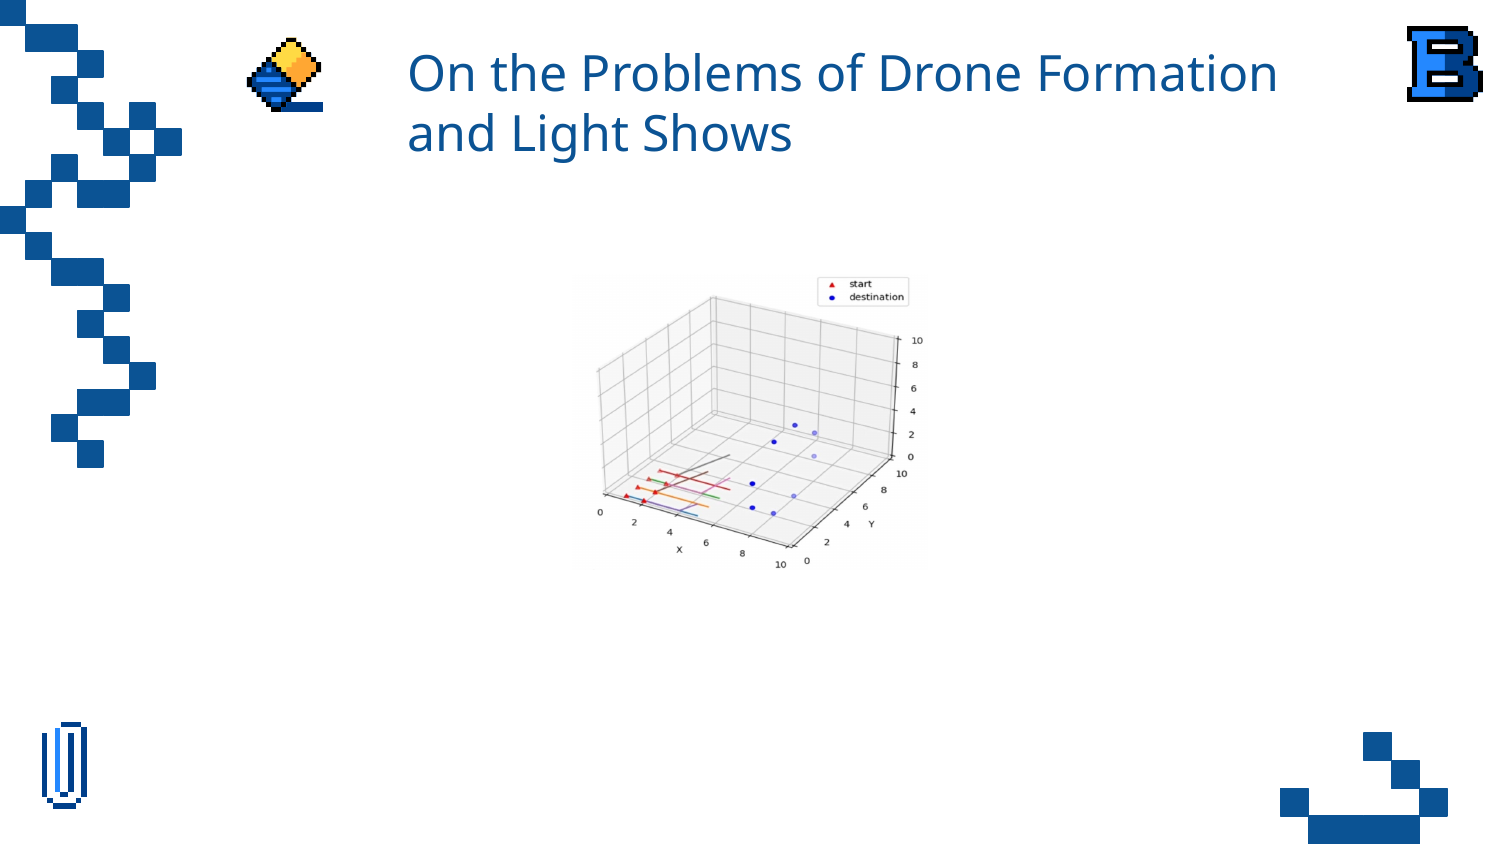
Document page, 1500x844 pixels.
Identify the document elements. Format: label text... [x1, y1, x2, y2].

picture [572, 273, 928, 570]
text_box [0, 0, 182, 468]
subtitle On the Problems of Drone Formation and Light Shows [393, 26, 1335, 177]
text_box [246, 37, 323, 113]
